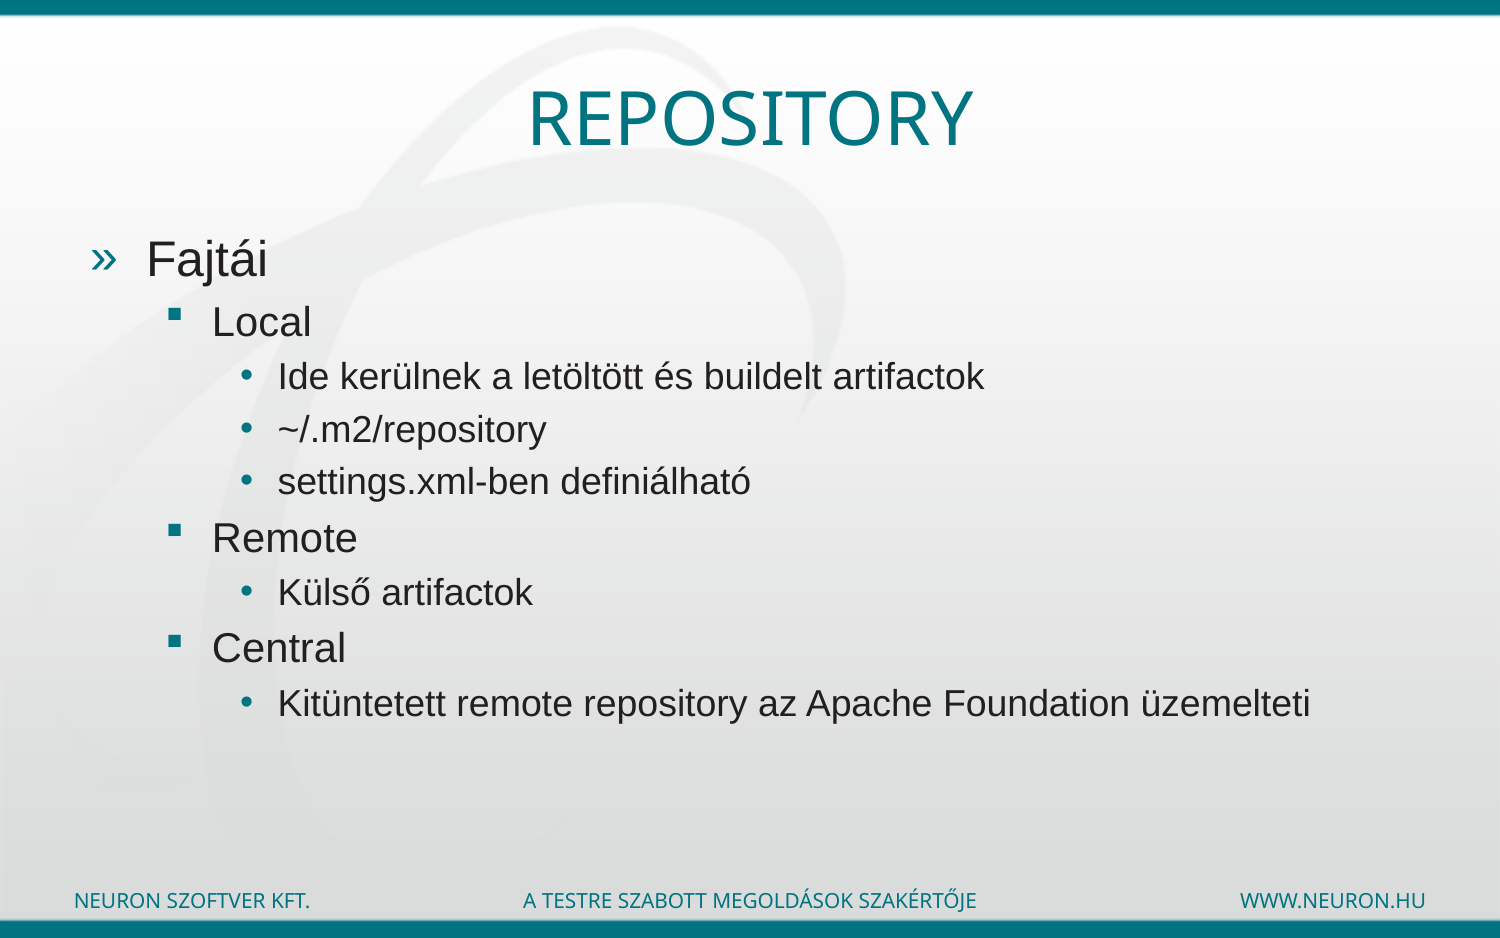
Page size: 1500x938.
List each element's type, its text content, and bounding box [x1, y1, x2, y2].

list Fajtái Local Ide kerülnek a letöltött és buildelt artifactok ~/.m2/repository settings.xml-ben definiálható Remote Külső artifactok Central Kitüntetett remote repository az Apache Foundation üzemelteti [75, 218, 1425, 838]
title Repository [75, 37, 1425, 194]
picture [0, 0, 1500, 938]
